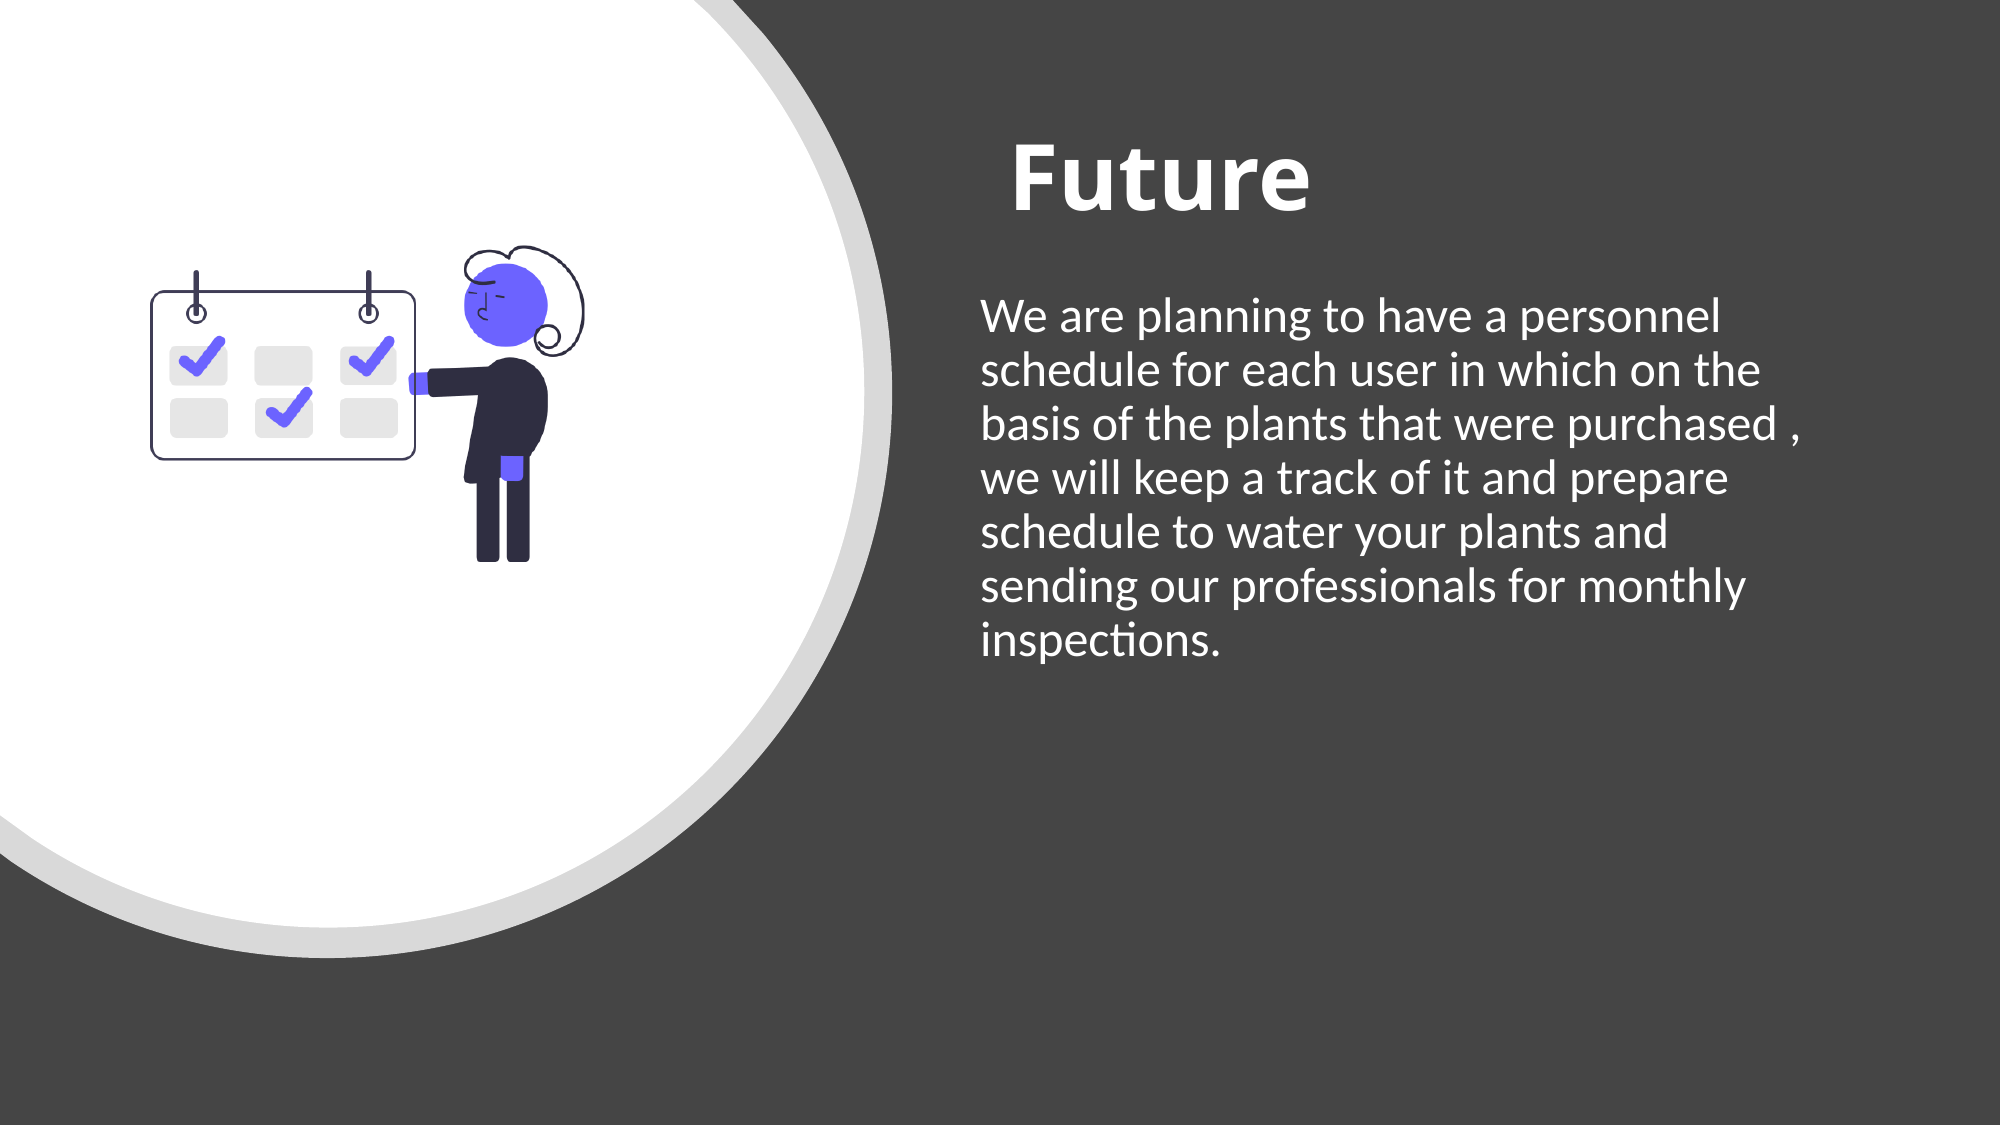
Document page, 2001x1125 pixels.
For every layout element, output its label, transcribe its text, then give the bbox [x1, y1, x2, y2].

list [52, 180, 682, 627]
text_box [0, 0, 866, 929]
text_box We are planning to have a personnel schedule for each user in which on the basis of the plants that were purchased , we will keep a track of it and prepare schedule to water your plants and sending our professionals for monthly inspections. [965, 282, 1837, 836]
text_box [0, 0, 894, 960]
title Future [993, 71, 1865, 289]
